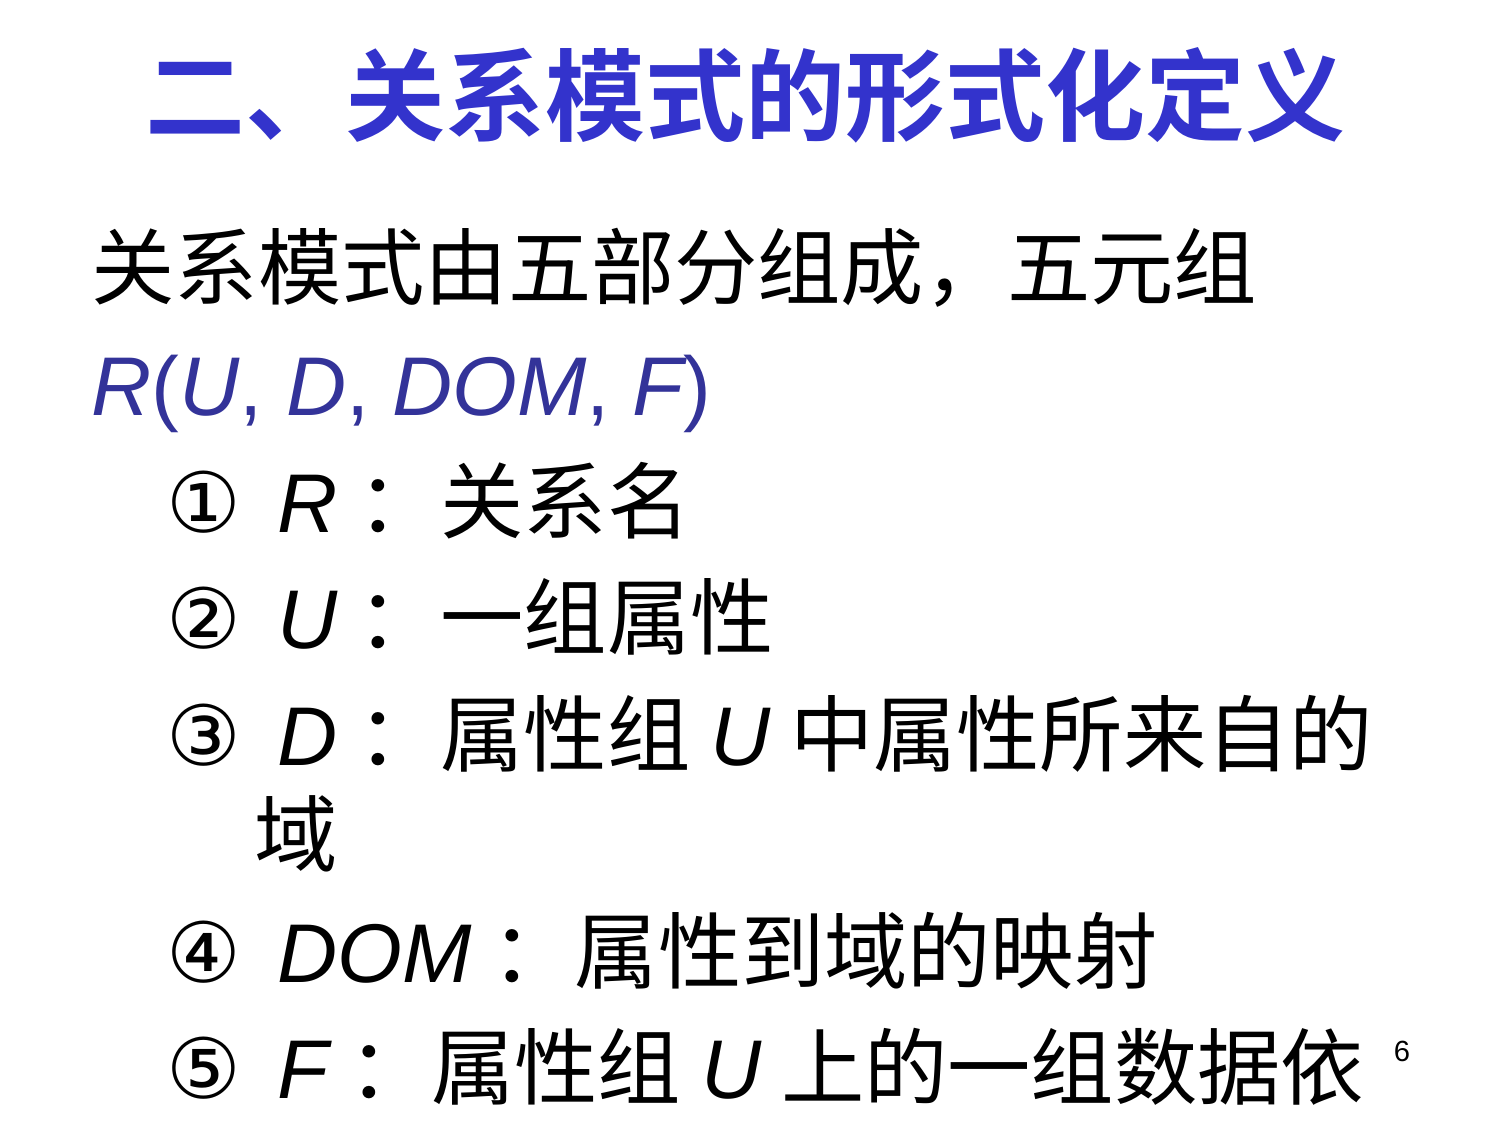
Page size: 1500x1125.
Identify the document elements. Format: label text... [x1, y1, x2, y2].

slide_number 6 [1074, 1059, 1426, 1103]
list 关系模式由五部分组成，五元组 R(U, D, DOM, F) R：关系名 U：一组属性 D：属性组U中属性所来自的域 DOM：属性到域的映射 F：属性组U上的一组数据依赖 [76, 208, 1447, 1059]
title 二、关系模式的形式化定义 [70, 0, 1421, 188]
